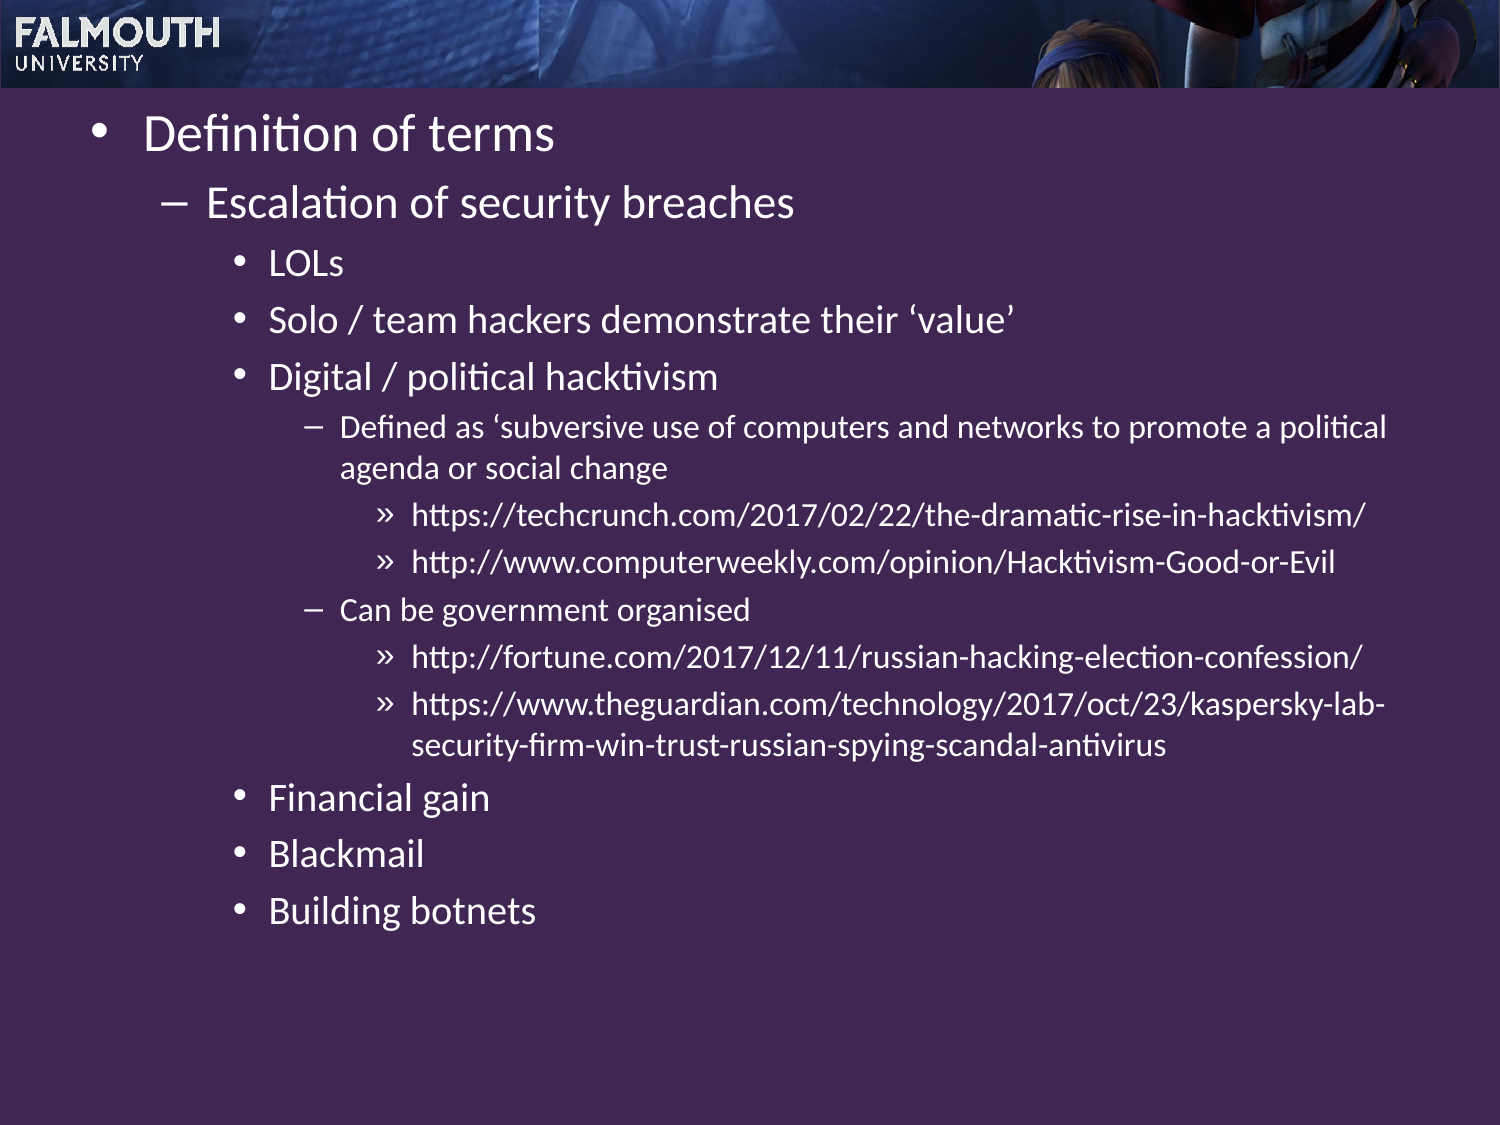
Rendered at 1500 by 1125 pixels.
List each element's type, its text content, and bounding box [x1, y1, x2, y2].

picture [0, 0, 1500, 90]
list Definition of terms Escalation of security breaches LOLs Solo / team hackers demonstrate their ‘value’ Digital / political hacktivism Defined as ‘subversive use of computers and networks to promote a political agenda or social change https://techcrunch.com/2017/02/22/the-dramatic-rise-in-hacktivism/ http://www.computerweekly.com/opinion/Hacktivism-Good-or-Evil Can be government organised http://fortune.com/2017/12/11/russian-hacking-election-confession/ https://www.theguardian.com/technology/2017/oct/23/kaspersky-lab-security-firm-win-trust-russian-spying-scandal-antivirus Financial gain Blackmail Building botnets [75, 90, 1425, 1047]
